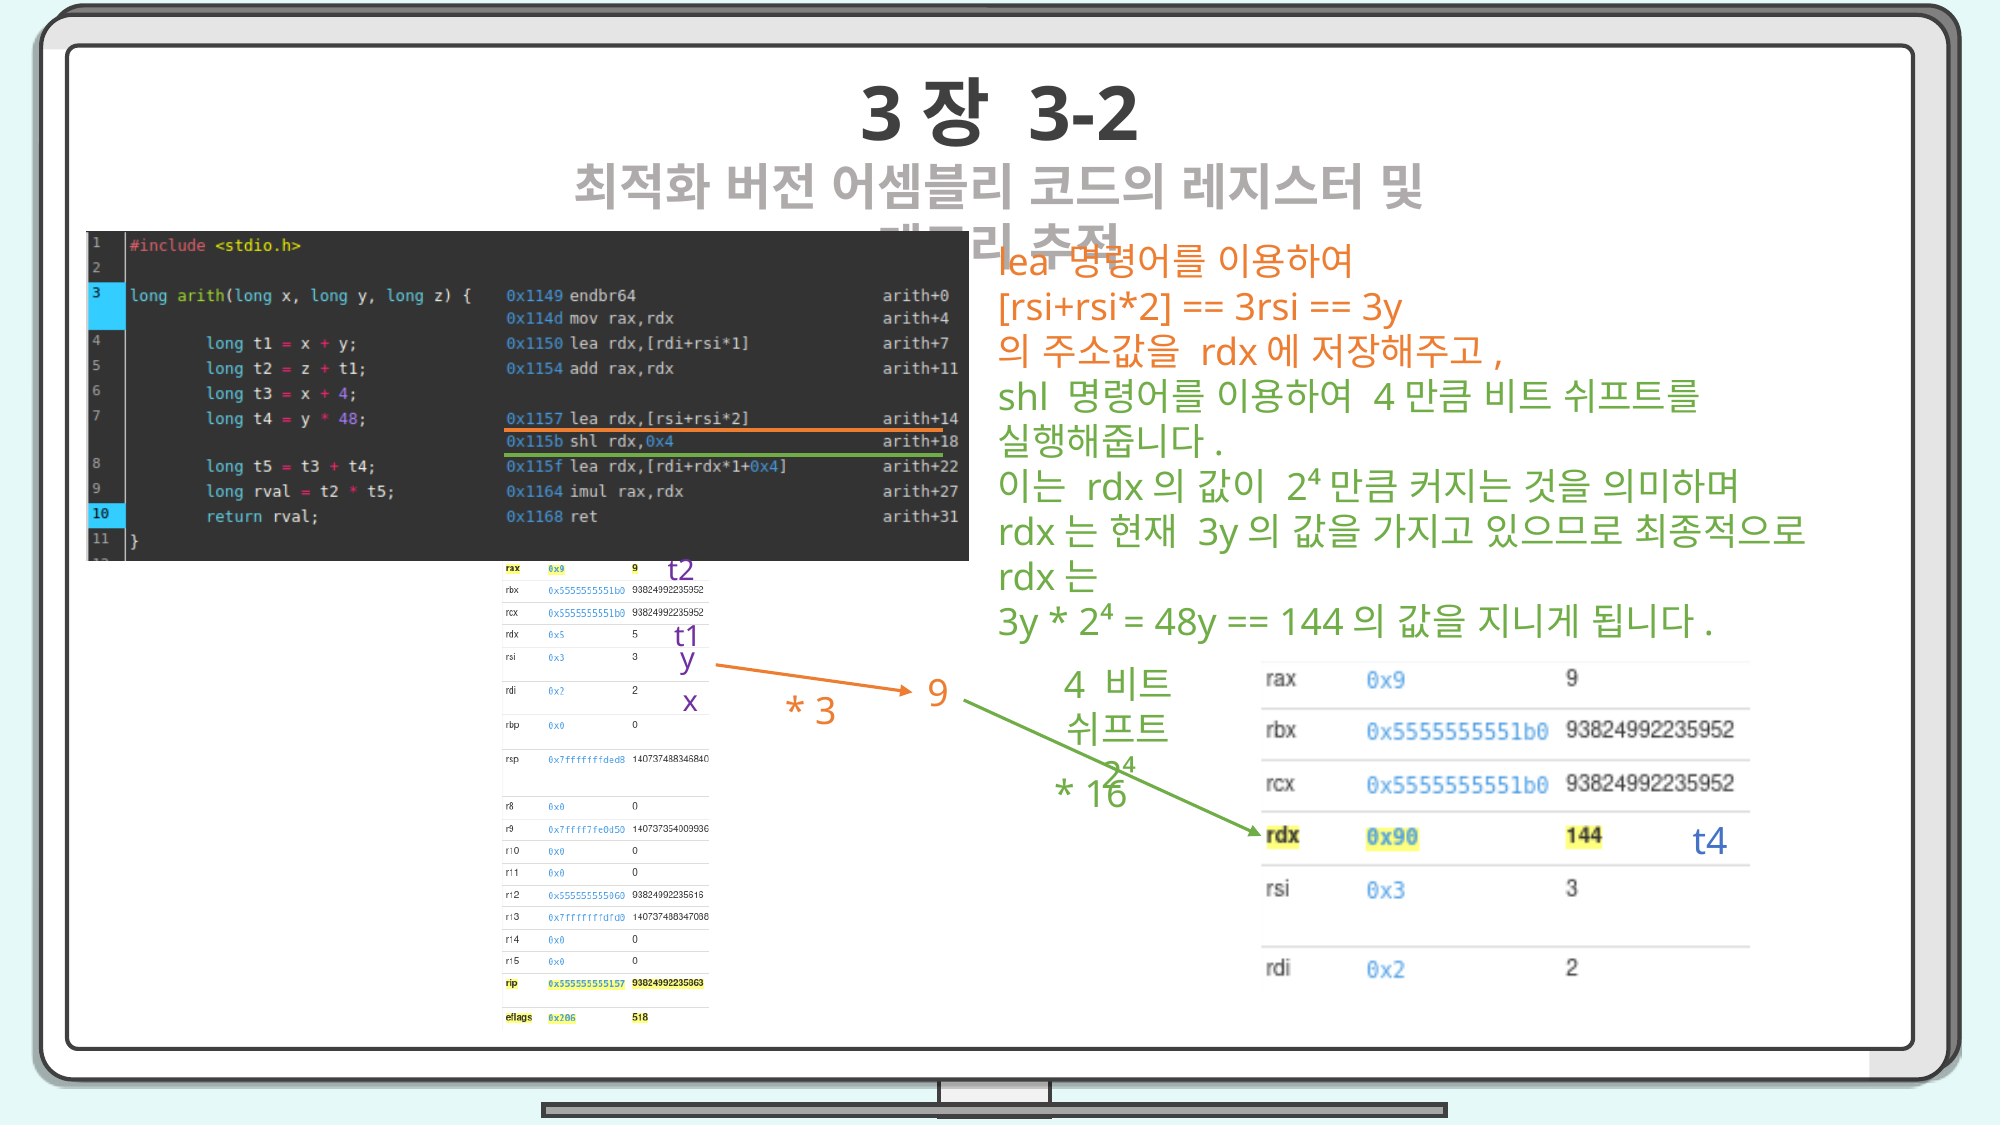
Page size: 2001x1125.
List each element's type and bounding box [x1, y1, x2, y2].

text_box [40, 5, 1960, 1117]
picture [86, 231, 969, 1030]
text_box [715, 664, 913, 693]
text_box [963, 699, 1262, 836]
picture [1261, 661, 1751, 994]
